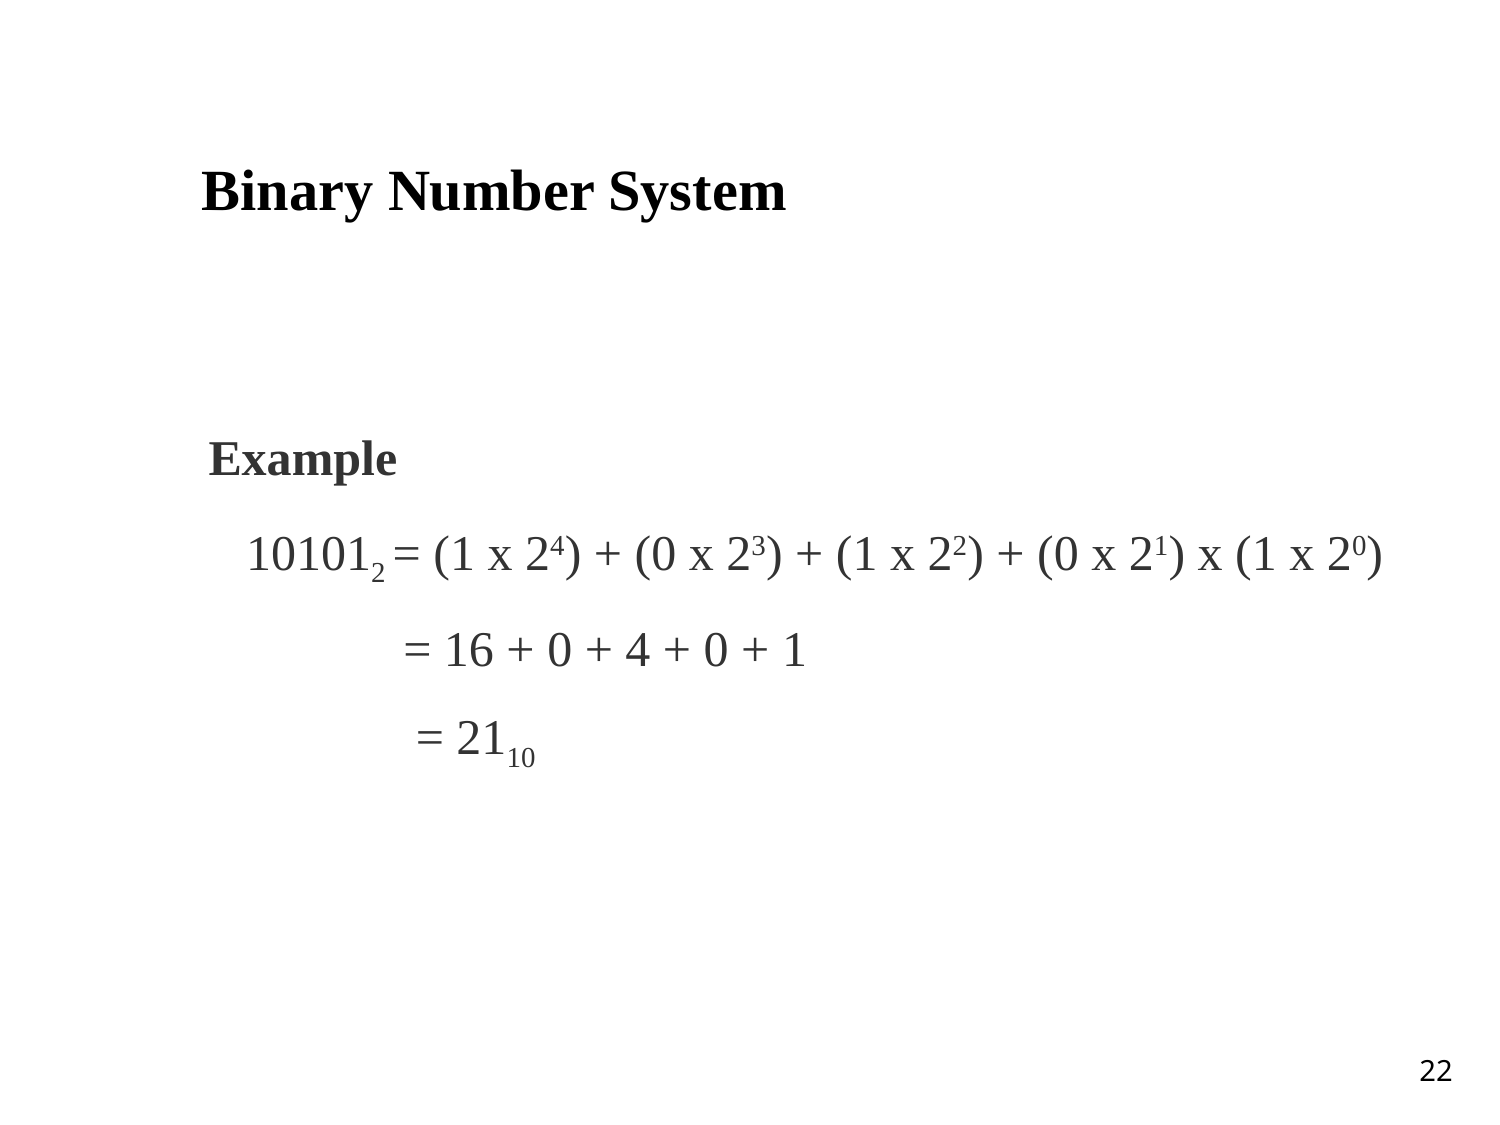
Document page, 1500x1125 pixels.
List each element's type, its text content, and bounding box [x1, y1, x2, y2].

text_box Example 101012 = (1 x 24) + (0 x 23) + (1 x 22) + (0 x 21) x (1 x 20) = 16 + 0 + 4 + 0 + 1 = 2110 [87, 337, 1475, 761]
title Binary Number System [200, 149, 1239, 263]
slide_number ‹#› [1155, 1024, 1468, 1100]
